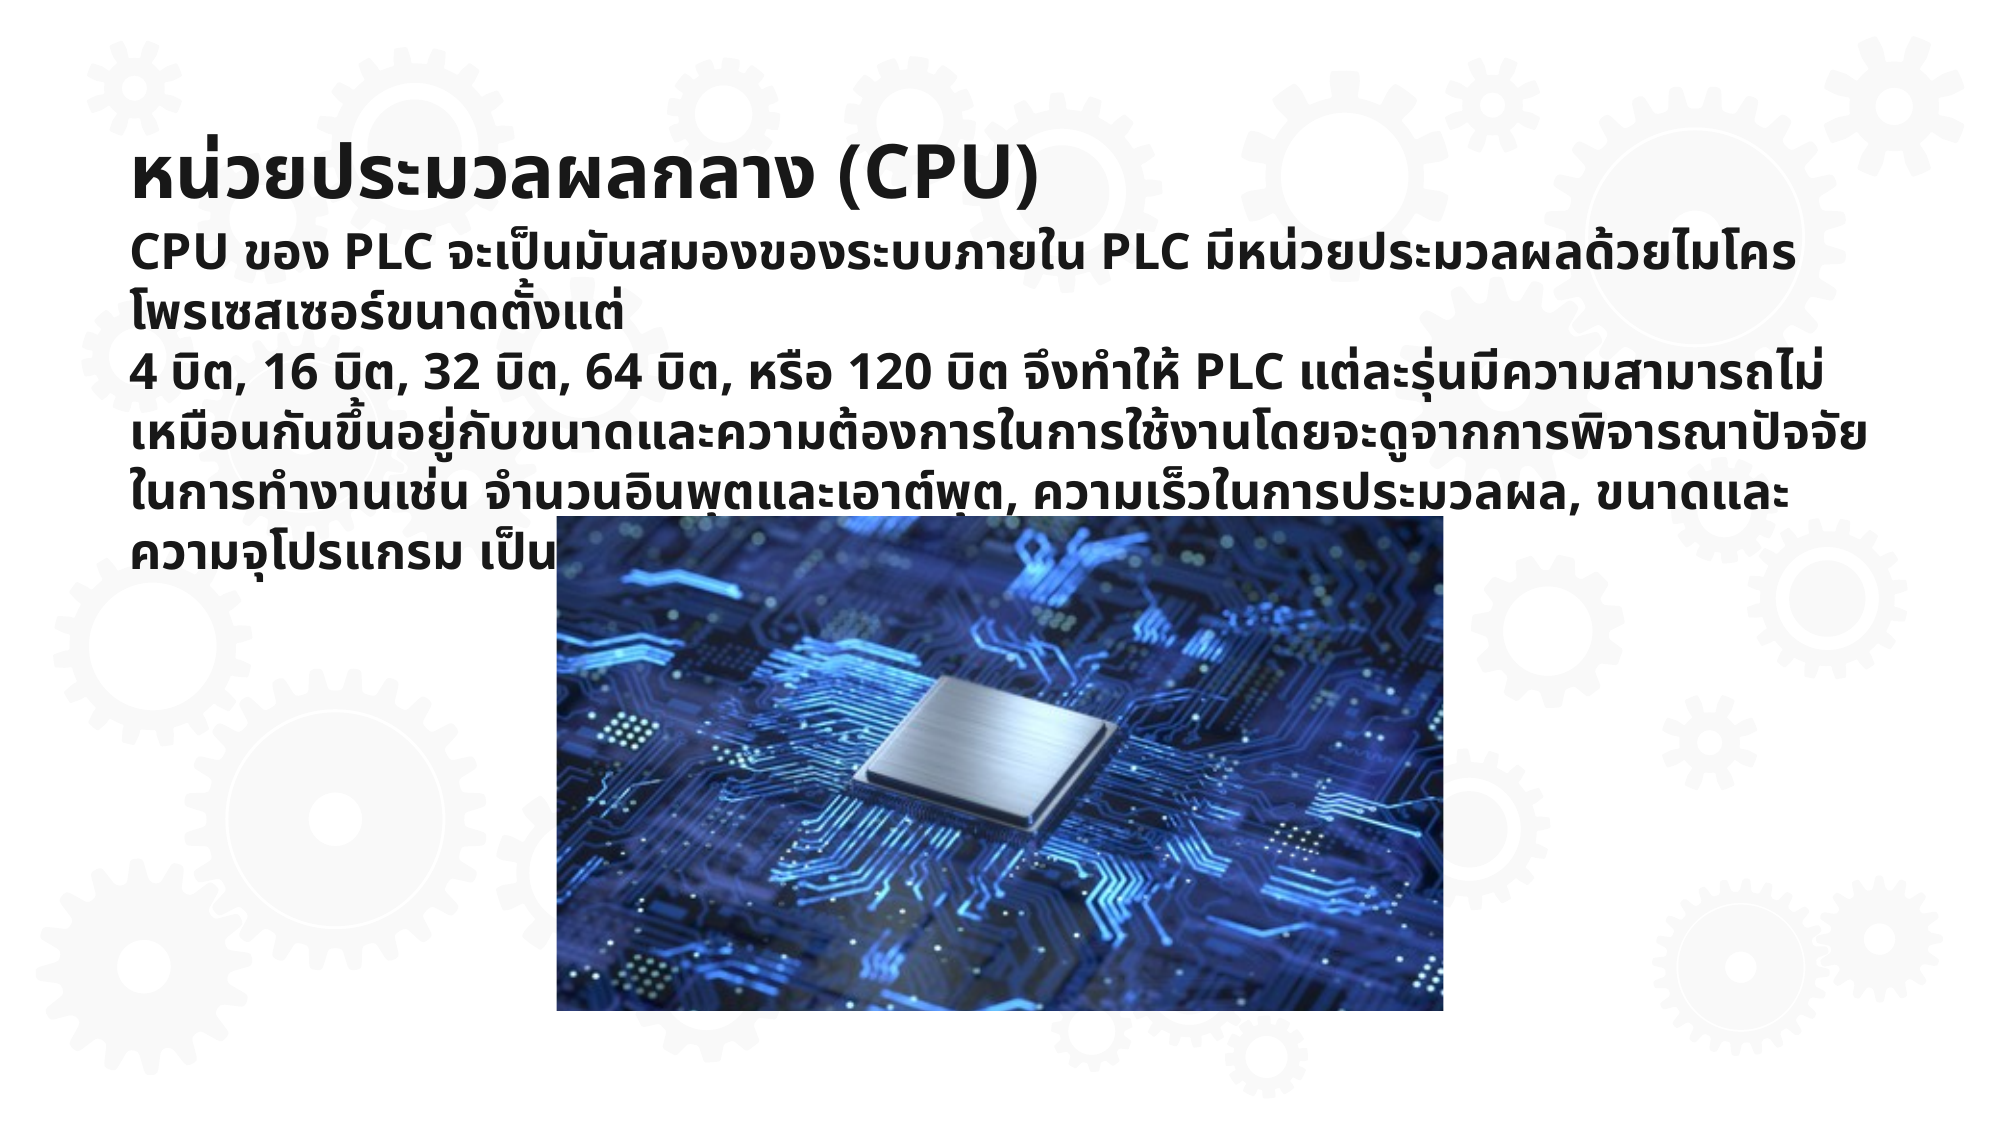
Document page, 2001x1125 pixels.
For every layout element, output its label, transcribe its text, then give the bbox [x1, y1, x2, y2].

text_box CPU ของ PLC จะเป็นมันสมองของระบบภายใน PLC มีหน่วยประมวลผลด้วยไมโครโพรเซสเซอร์ขนาดตั้งแต่ 4 บิต, 16 บิต, 32 บิต, 64 บิต, หรือ 120 บิต จึงทำให้ PLC แต่ละรุ่นมีความสามารถไม่เหมือนกันขึ้นอยู่กับขนาดและความต้องการในการใช้งานโดยจะดูจากการพิจารณาปัจจัยในการทำงานเช่น จำนวนอินพุตและเอาต์พุต, ความเร็วในการประมวลผล, ขนาดและความจุโปรแกรม เป็นต้น [114, 211, 1886, 587]
picture [556, 516, 1444, 1011]
text_box หน่วยประมวลผลกลาง (CPU) [114, 115, 1278, 211]
